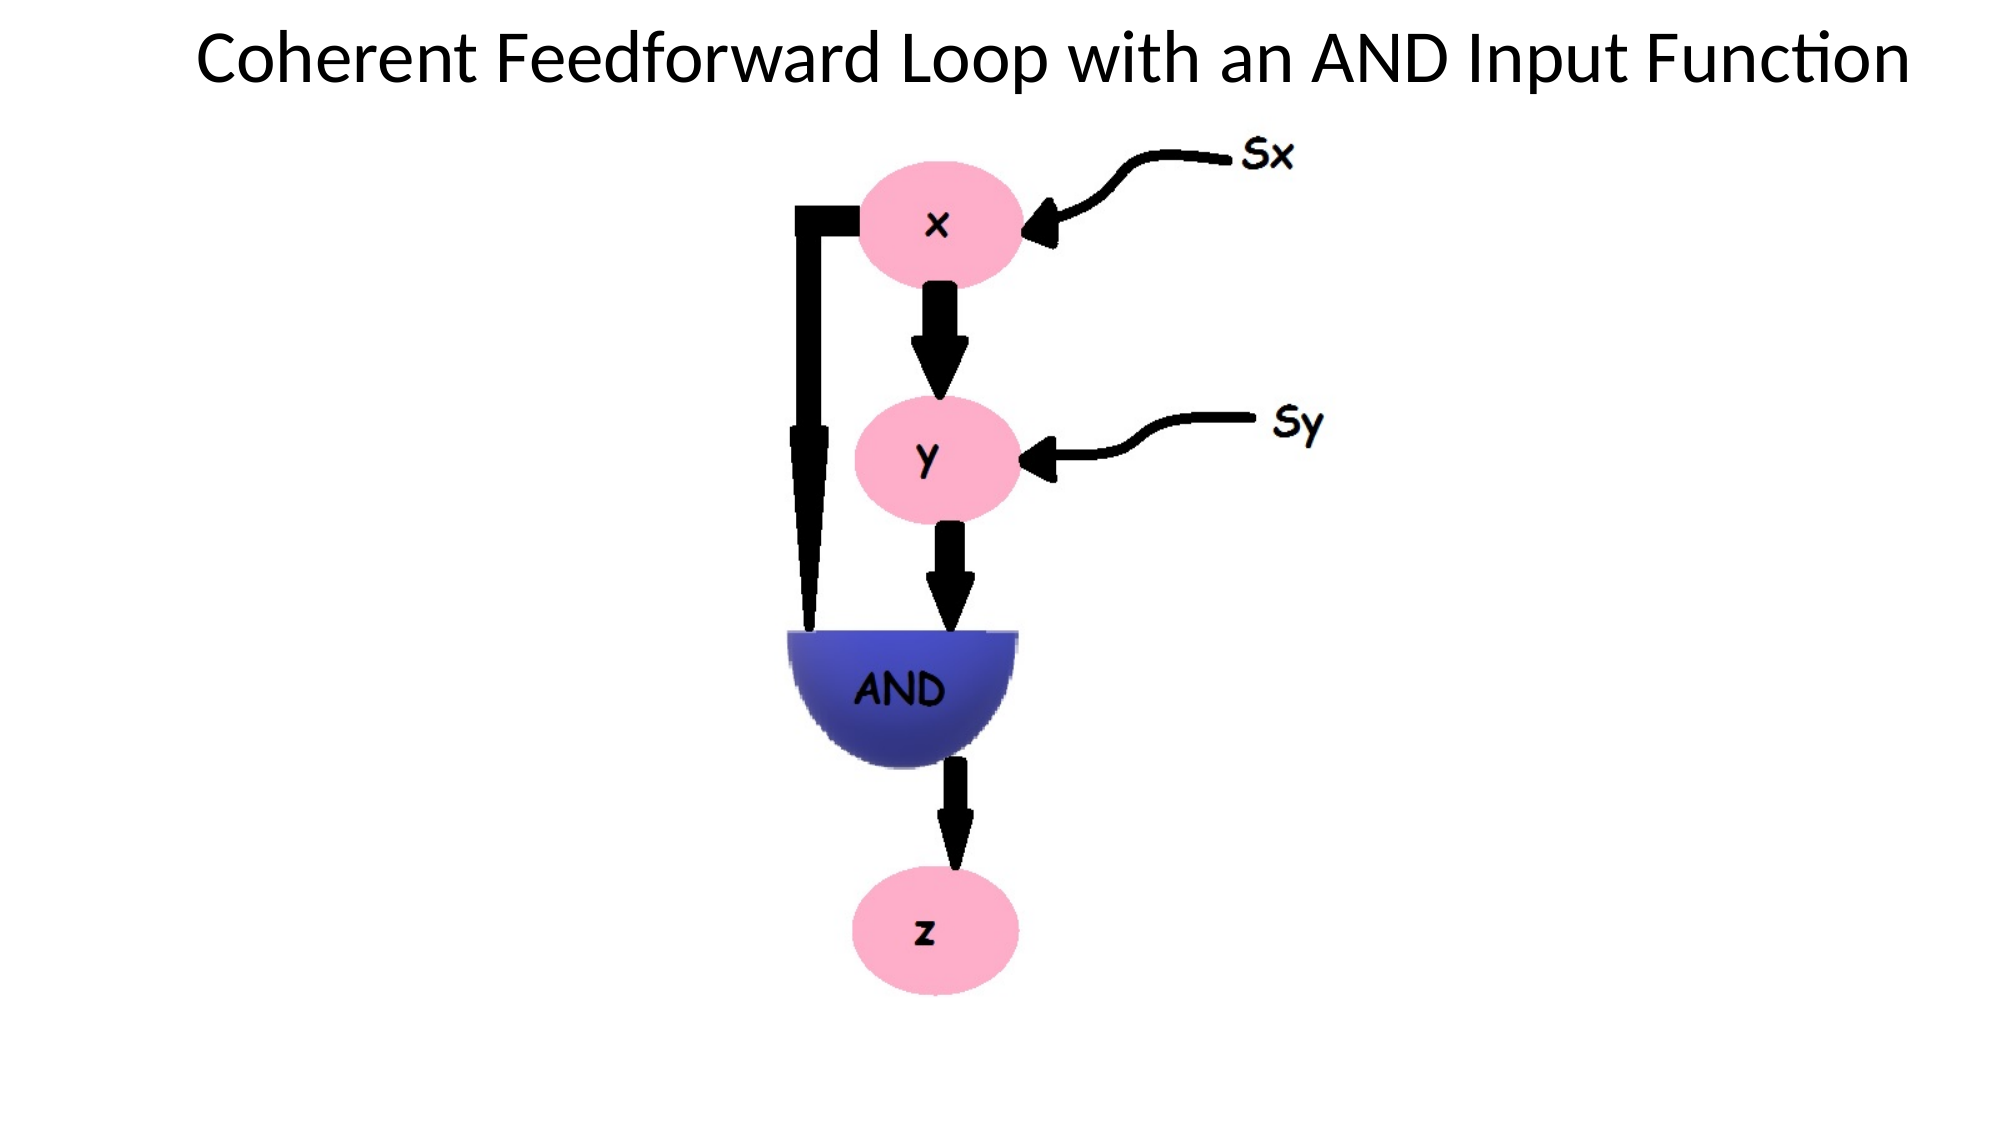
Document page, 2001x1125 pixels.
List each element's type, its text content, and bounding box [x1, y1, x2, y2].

picture [374, 53, 1625, 1125]
text_box Coherent Feedforward Loop with an AND Input Function [181, 0, 2000, 105]
